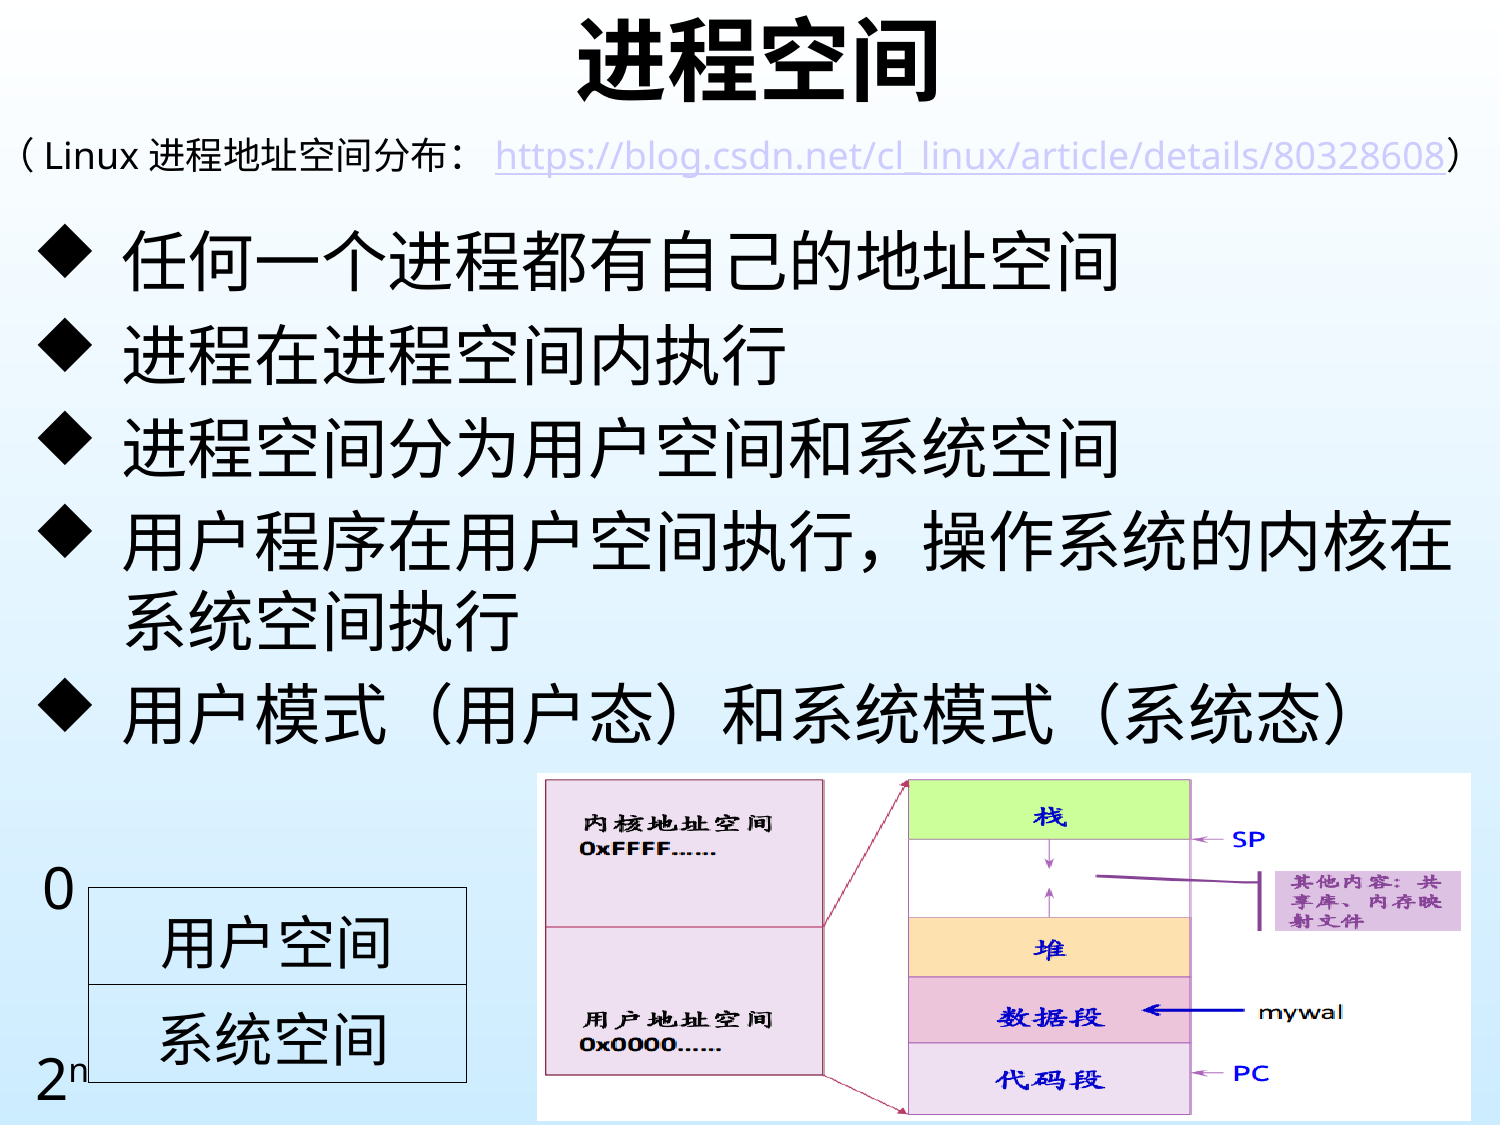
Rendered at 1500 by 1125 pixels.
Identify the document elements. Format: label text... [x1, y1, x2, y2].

title 进程空间 [121, 0, 1397, 116]
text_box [17, 844, 467, 1121]
text_box （Linux进程地址空间分布：https://blog.csdn.net/cl_linux/article/details/80328608） [0, 124, 1500, 191]
list 任何一个进程都有自己的地址空间 进程在进程空间内执行 进程空间分为用户空间和系统空间 用户程序在用户空间执行，操作系统的内核在系统空间执行 用户模式（用户态）和系统模式（系统态） [17, 212, 1500, 791]
picture [537, 773, 1471, 1122]
